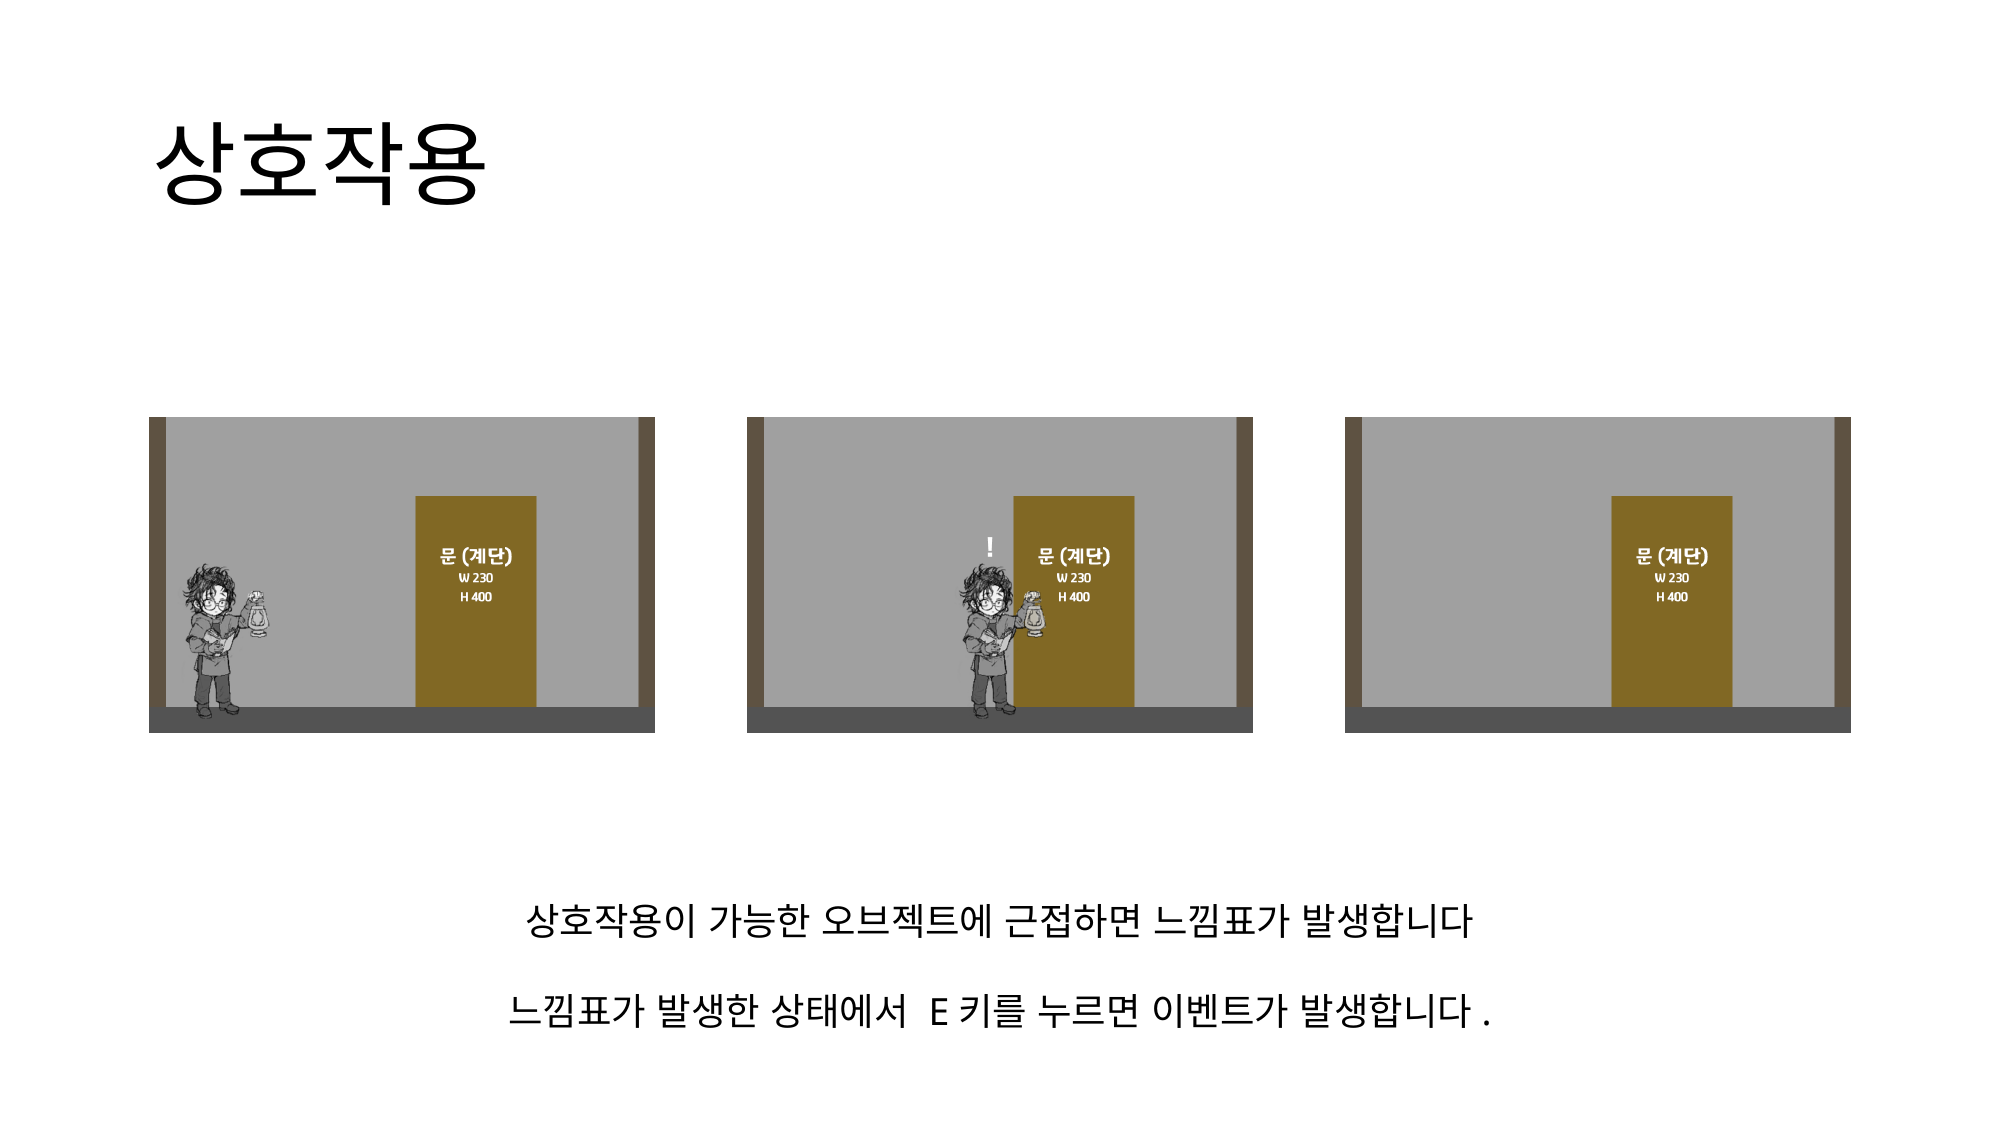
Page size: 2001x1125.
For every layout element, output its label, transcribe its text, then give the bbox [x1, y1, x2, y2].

picture [747, 417, 1253, 733]
picture [1345, 417, 1851, 733]
text_box 상호작용이 가능한 오브젝트에 근접하면 느낌표가 발생합니다 느낌표가 발생한 상태에서 E키를 누르면 이벤트가 발생합니다. [325, 890, 1675, 1040]
title 상호작용 [137, 59, 1863, 278]
picture [149, 417, 655, 733]
